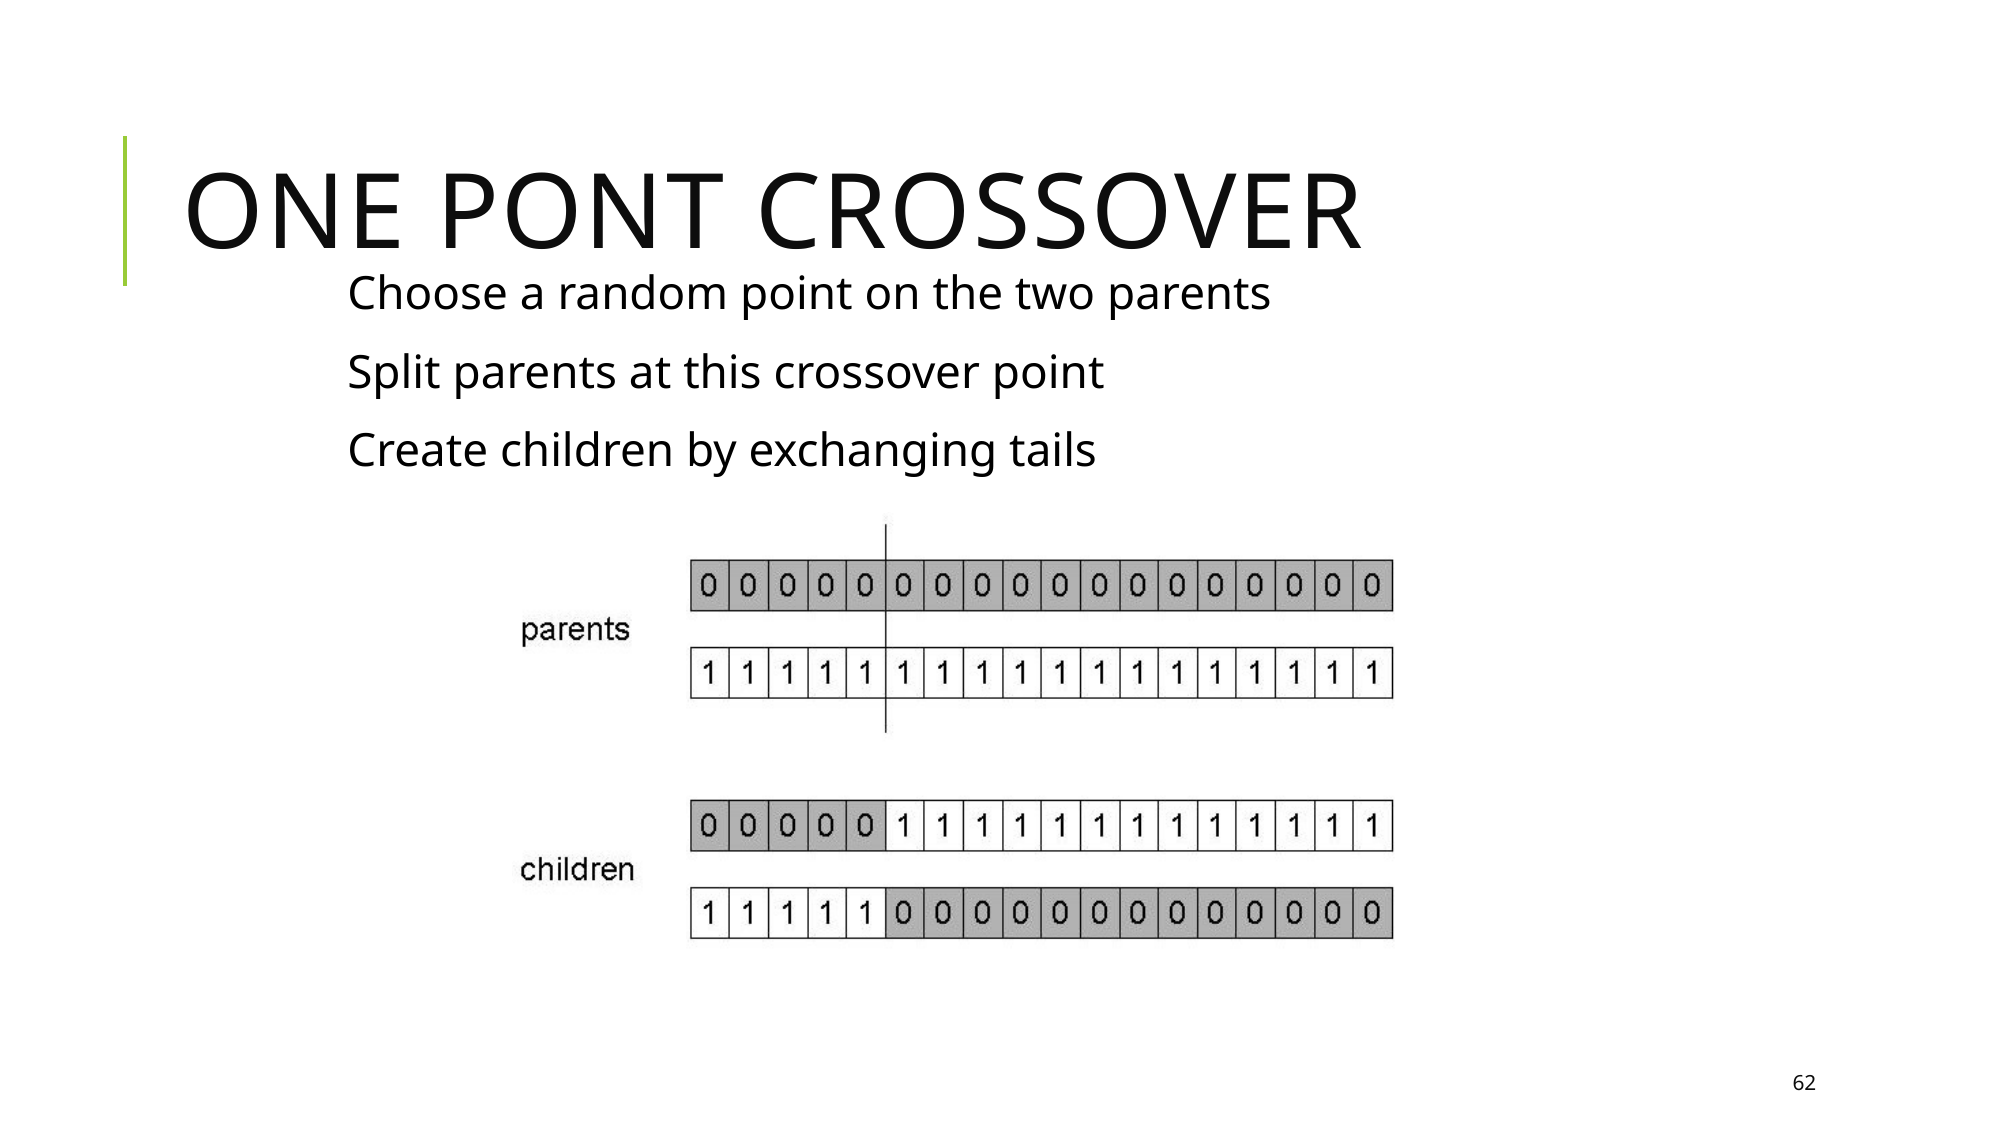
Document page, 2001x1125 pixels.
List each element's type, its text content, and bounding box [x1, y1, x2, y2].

slide_number 62 [1777, 1061, 1938, 1107]
list Choose a random point on the two parents Split parents at this crossover point Create children by exchanging tails [324, 262, 1550, 1062]
title One pont crossover [168, 96, 1763, 342]
picture [512, 512, 1407, 950]
